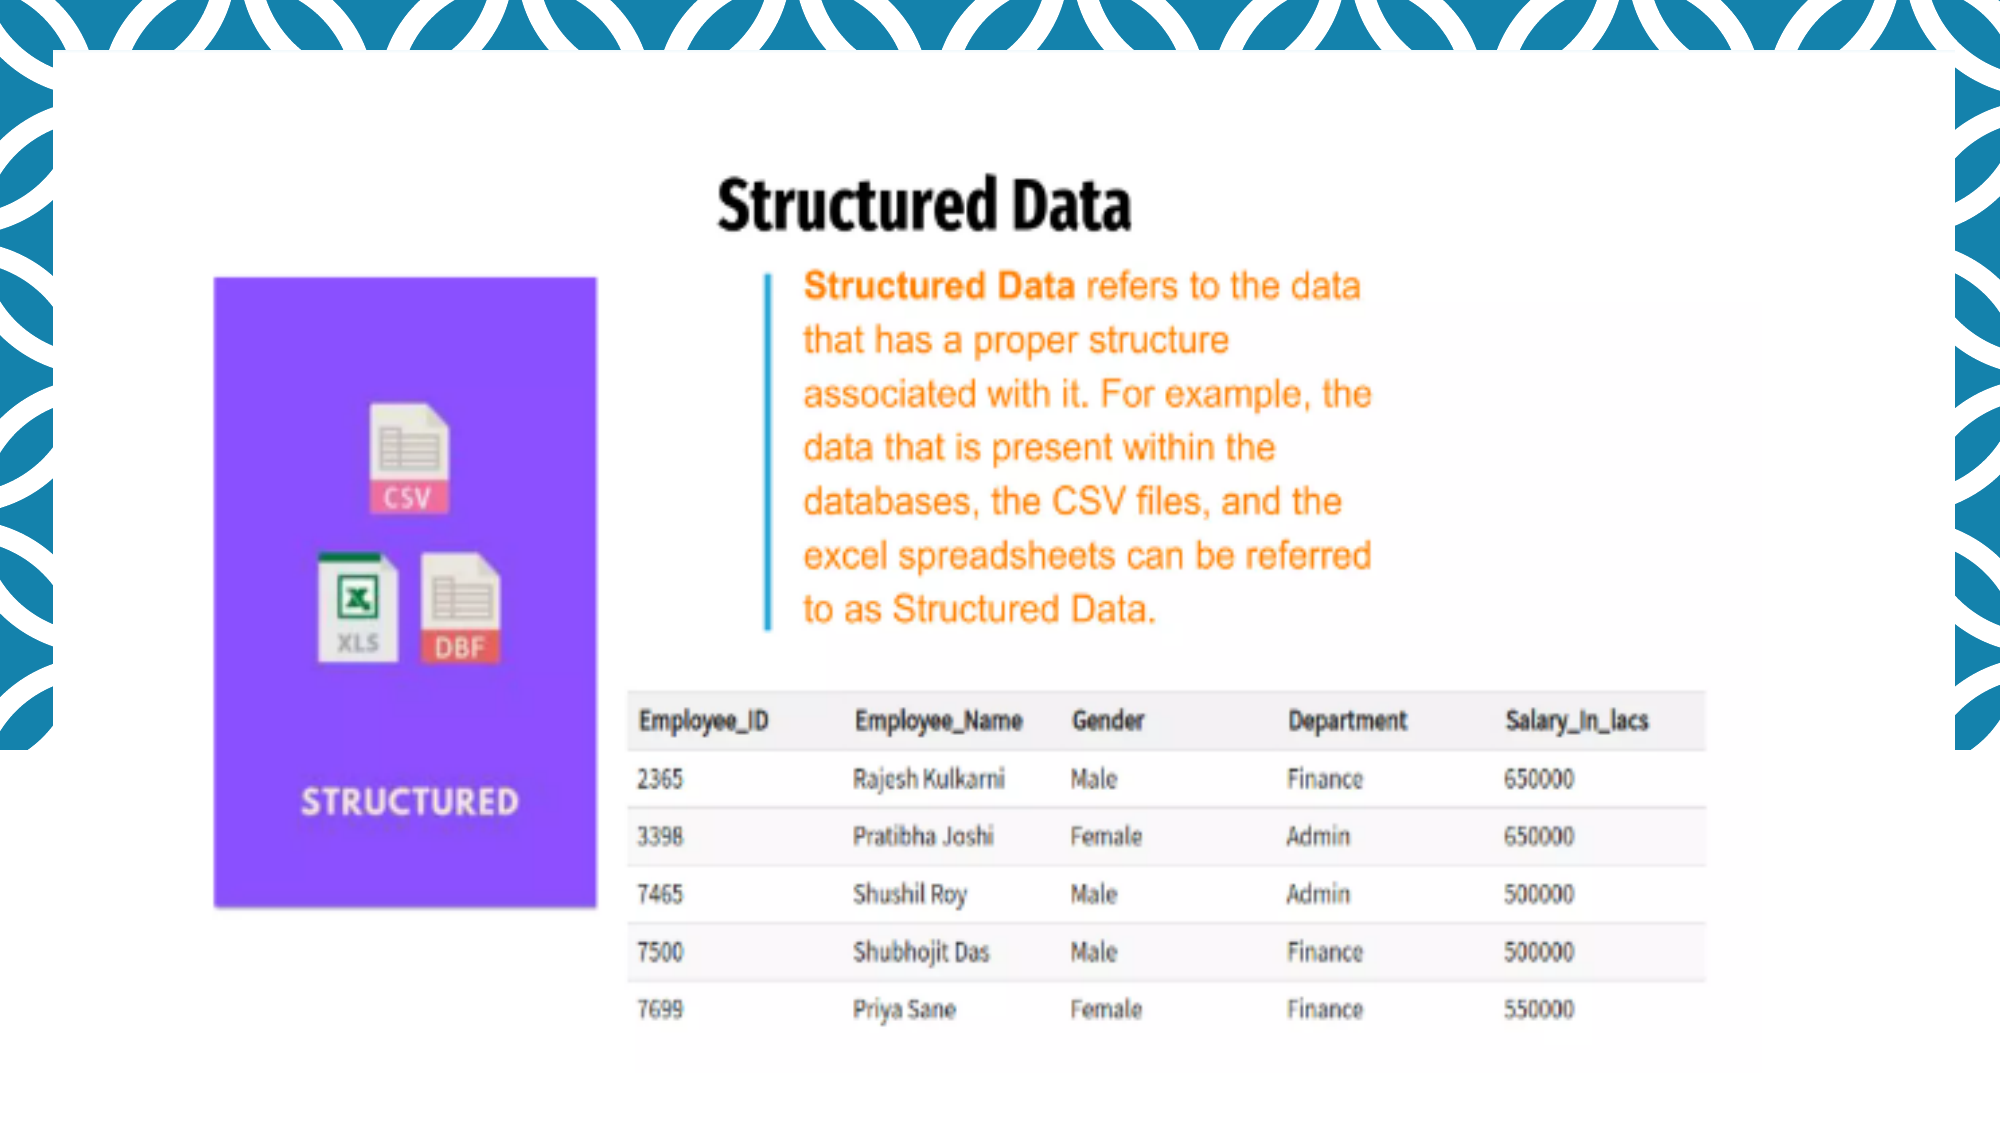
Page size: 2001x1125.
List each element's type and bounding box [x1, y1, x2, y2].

picture [52, 50, 1955, 1074]
